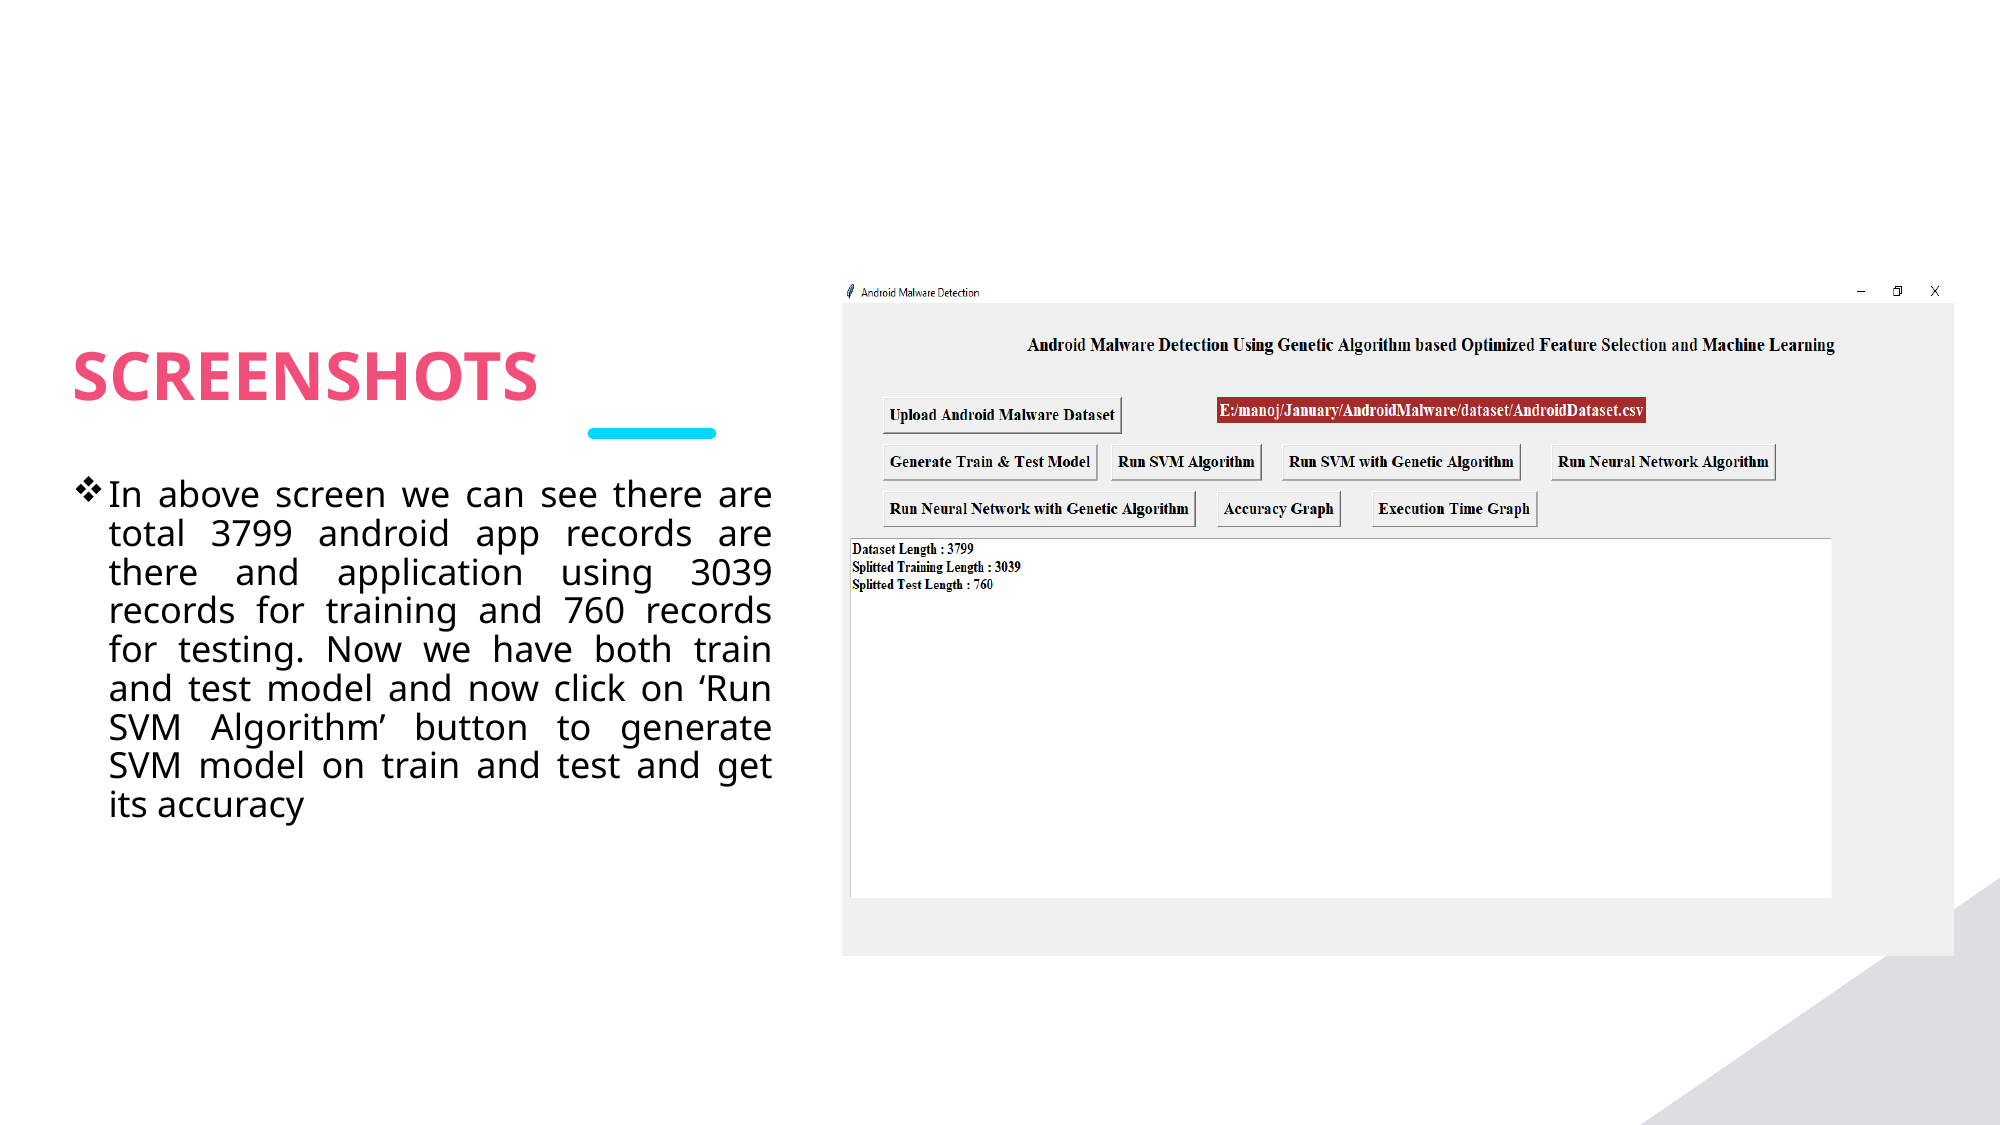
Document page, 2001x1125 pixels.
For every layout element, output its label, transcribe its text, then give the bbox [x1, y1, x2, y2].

picture [842, 281, 1955, 957]
text_box [1638, 876, 2000, 1125]
text_box SCREENSHOTS [72, 343, 723, 476]
list In above screen we can see there are total 3799 android app records are there and application using 3039 records for training and 760 records for testing. Now we have both train and test model and now click on ‘Run SVM Algorithm’ button to generate SVM model on train and test and get its accuracy [72, 476, 774, 827]
